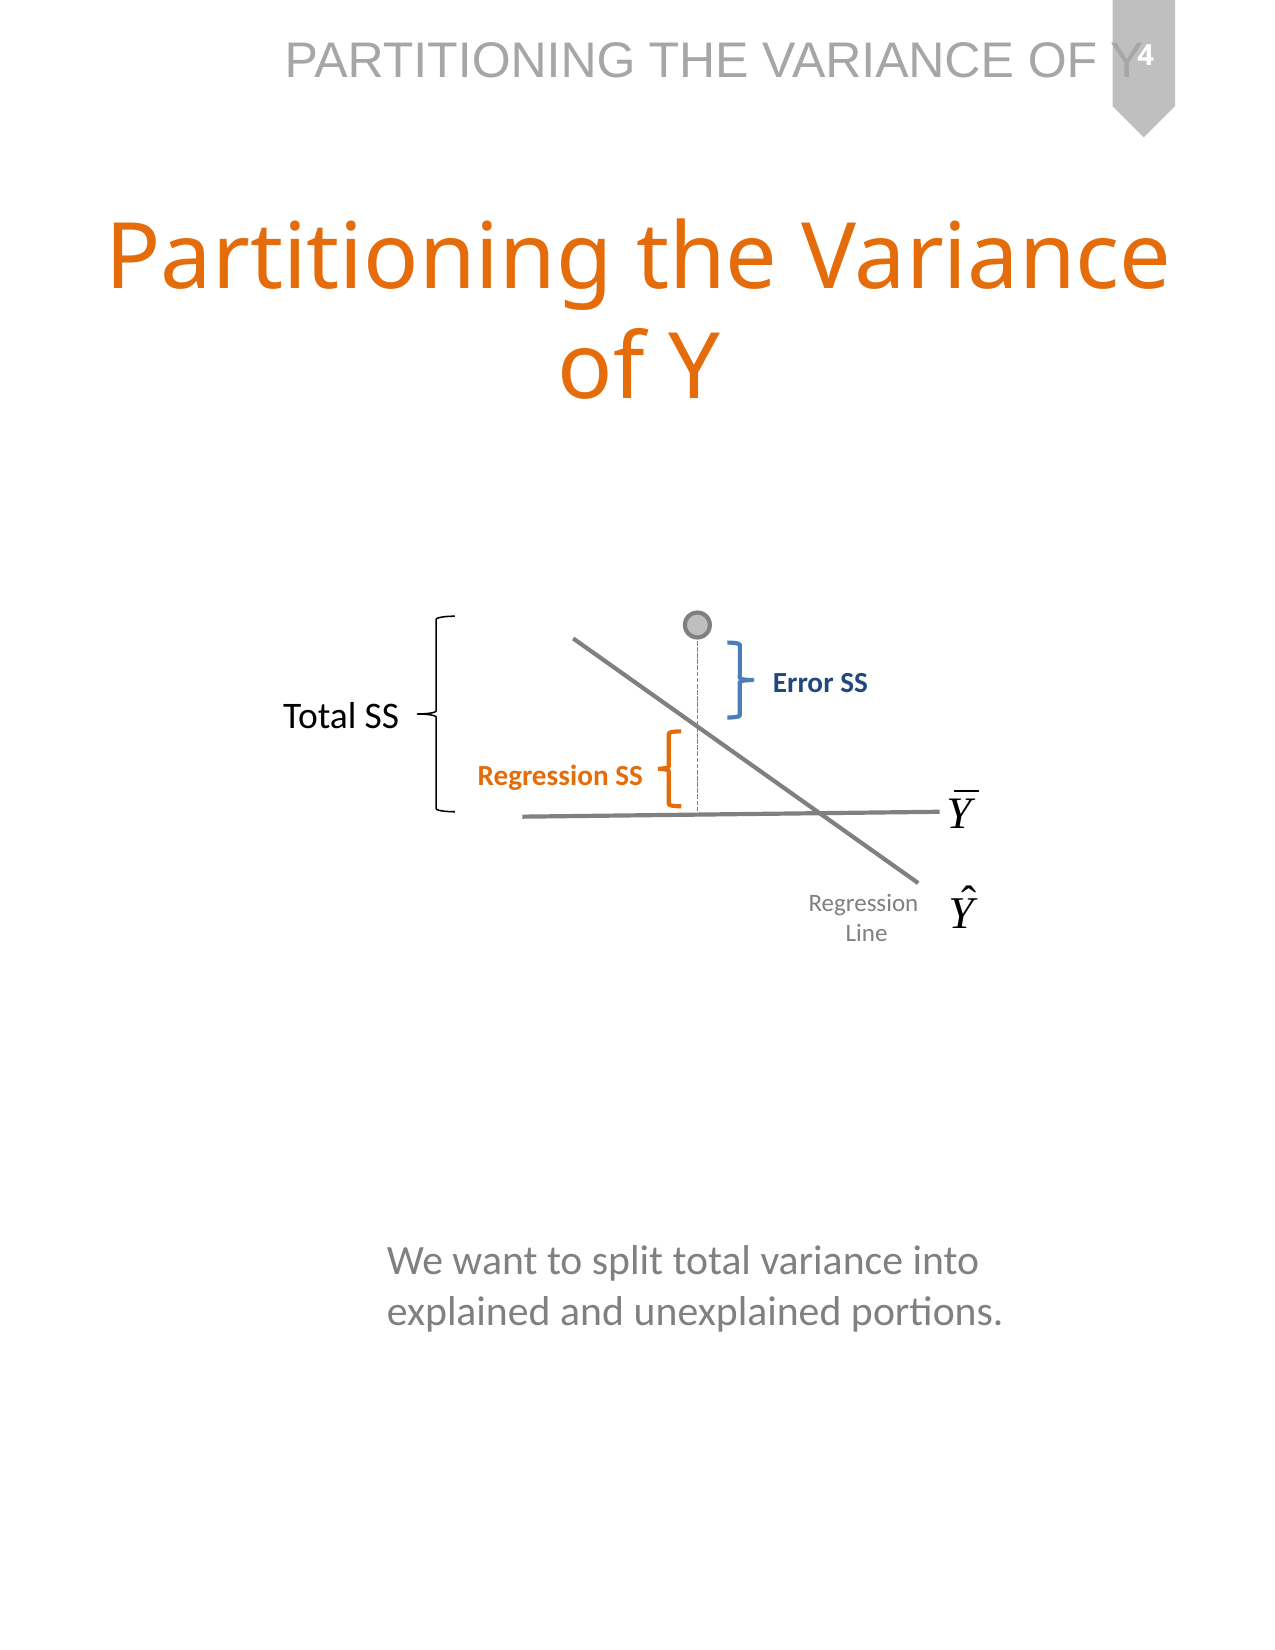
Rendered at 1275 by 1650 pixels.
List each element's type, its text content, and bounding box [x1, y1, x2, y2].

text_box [942, 779, 988, 837]
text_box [522, 811, 567, 817]
text_box We want to split total variance into explained and unexplained portions. [372, 1225, 1143, 1341]
text_box Total SS [268, 683, 415, 744]
text_box [682, 610, 712, 636]
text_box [572, 638, 919, 884]
text_box Partitioning the Variance of Y [65, 189, 1213, 465]
slide_number 4 [1089, 12, 1202, 101]
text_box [923, 811, 937, 817]
text_box [416, 615, 455, 813]
text_box Regression Line [793, 878, 940, 954]
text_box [944, 875, 987, 937]
text_box Regression SS [462, 748, 567, 799]
